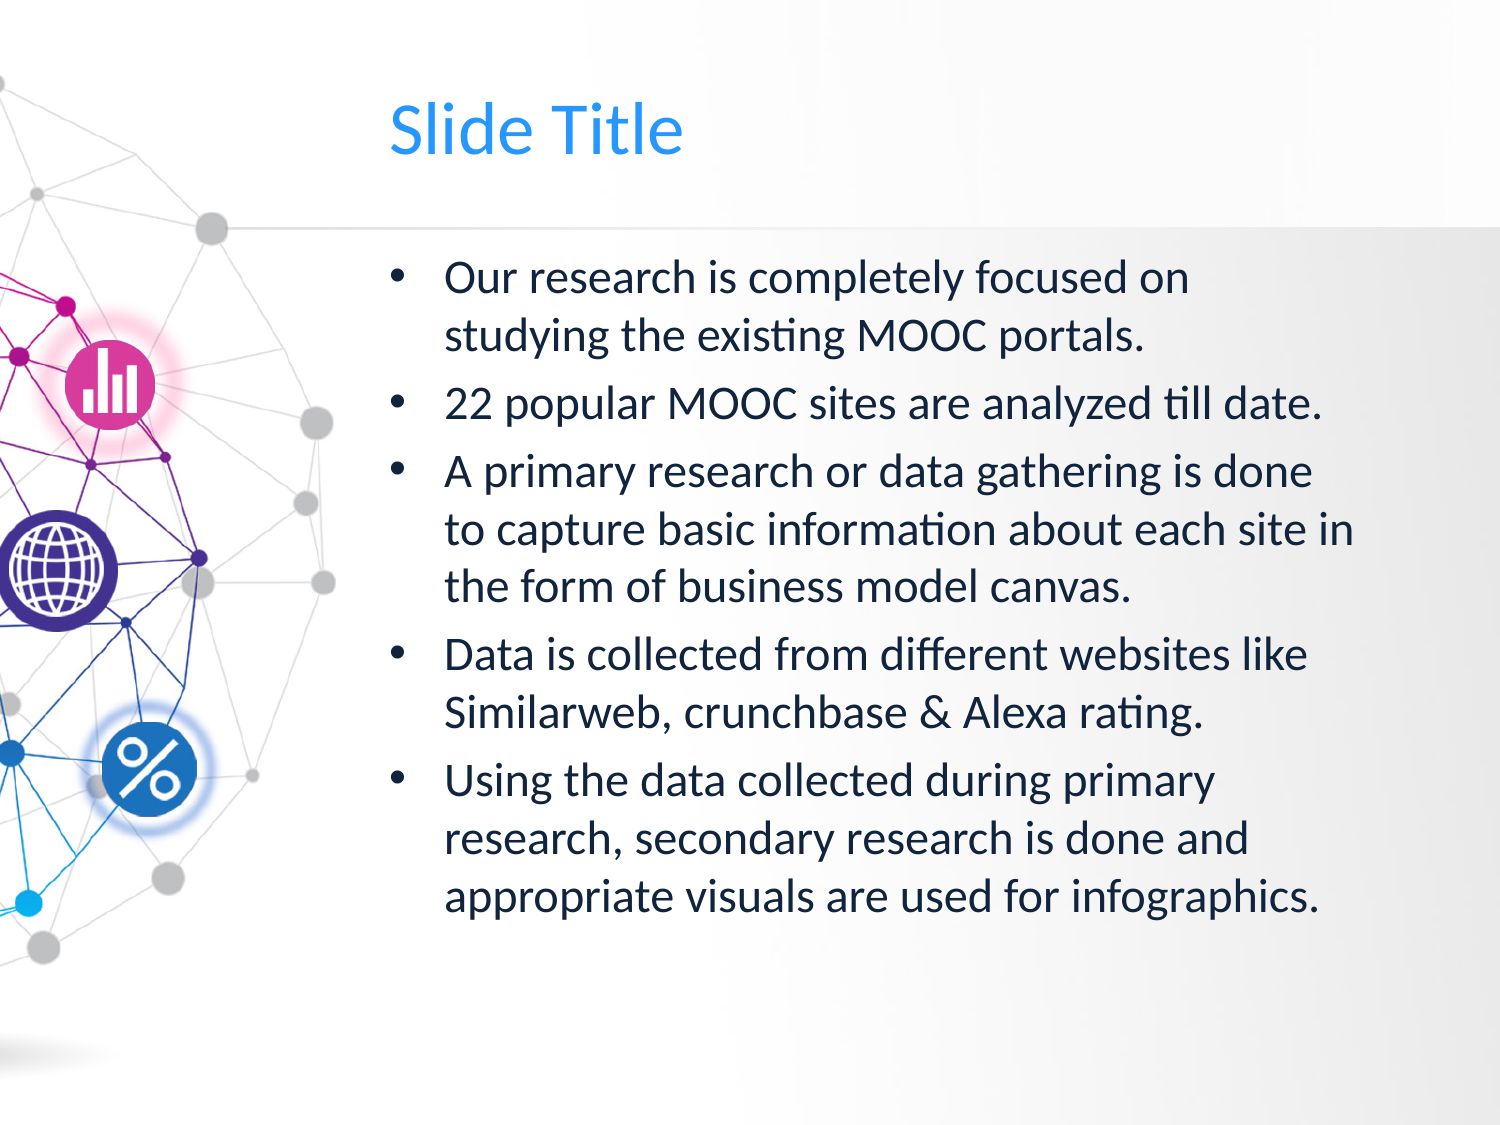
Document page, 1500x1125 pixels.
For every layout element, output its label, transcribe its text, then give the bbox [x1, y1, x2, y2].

picture [0, 0, 1500, 1125]
title Slide Title [374, 61, 1377, 187]
list Our research is completely focused on studying the existing MOOC portals. 22 popular MOOC sites are analyzed till date. A primary research or data gathering is done to capture basic information about each site in the form of business model canvas. Data is collected from different websites like Similarweb, crunchbase & Alexa rating. Using the data collected during primary research, secondary research is done and appropriate visuals are used for infographics. [374, 238, 1377, 940]
